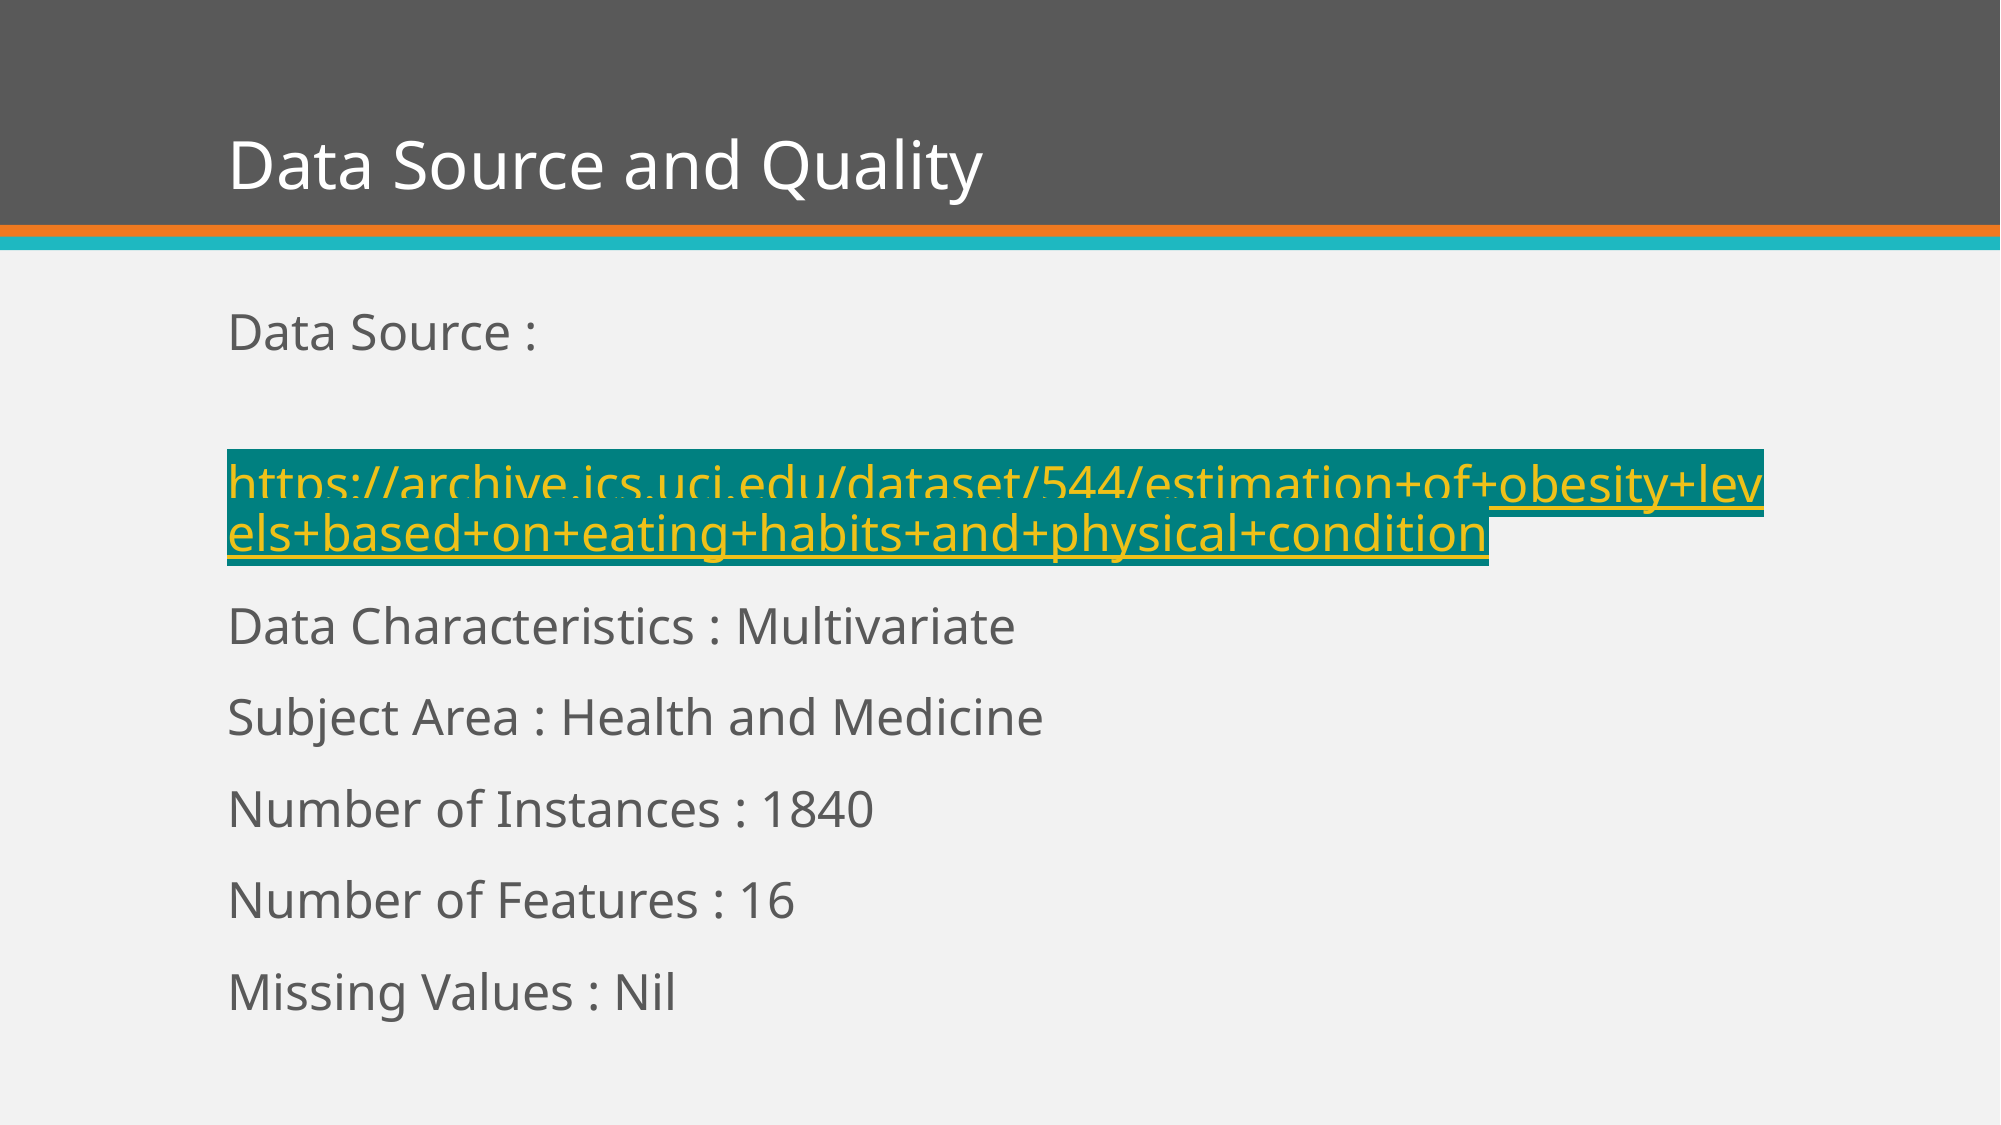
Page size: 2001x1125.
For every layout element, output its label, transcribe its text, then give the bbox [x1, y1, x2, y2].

list Data Source : https://archive.ics.uci.edu/dataset/544/estimation+of+obesity+levels+based+on+eating+habits+and+physical+condition Data Characteristics : Multivariate Subject Area : Health and Medicine Number of Instances : 1840 Number of Features : 16 Missing Values : Nil [212, 299, 1788, 1013]
title Data Source and Quality [212, 41, 1788, 212]
